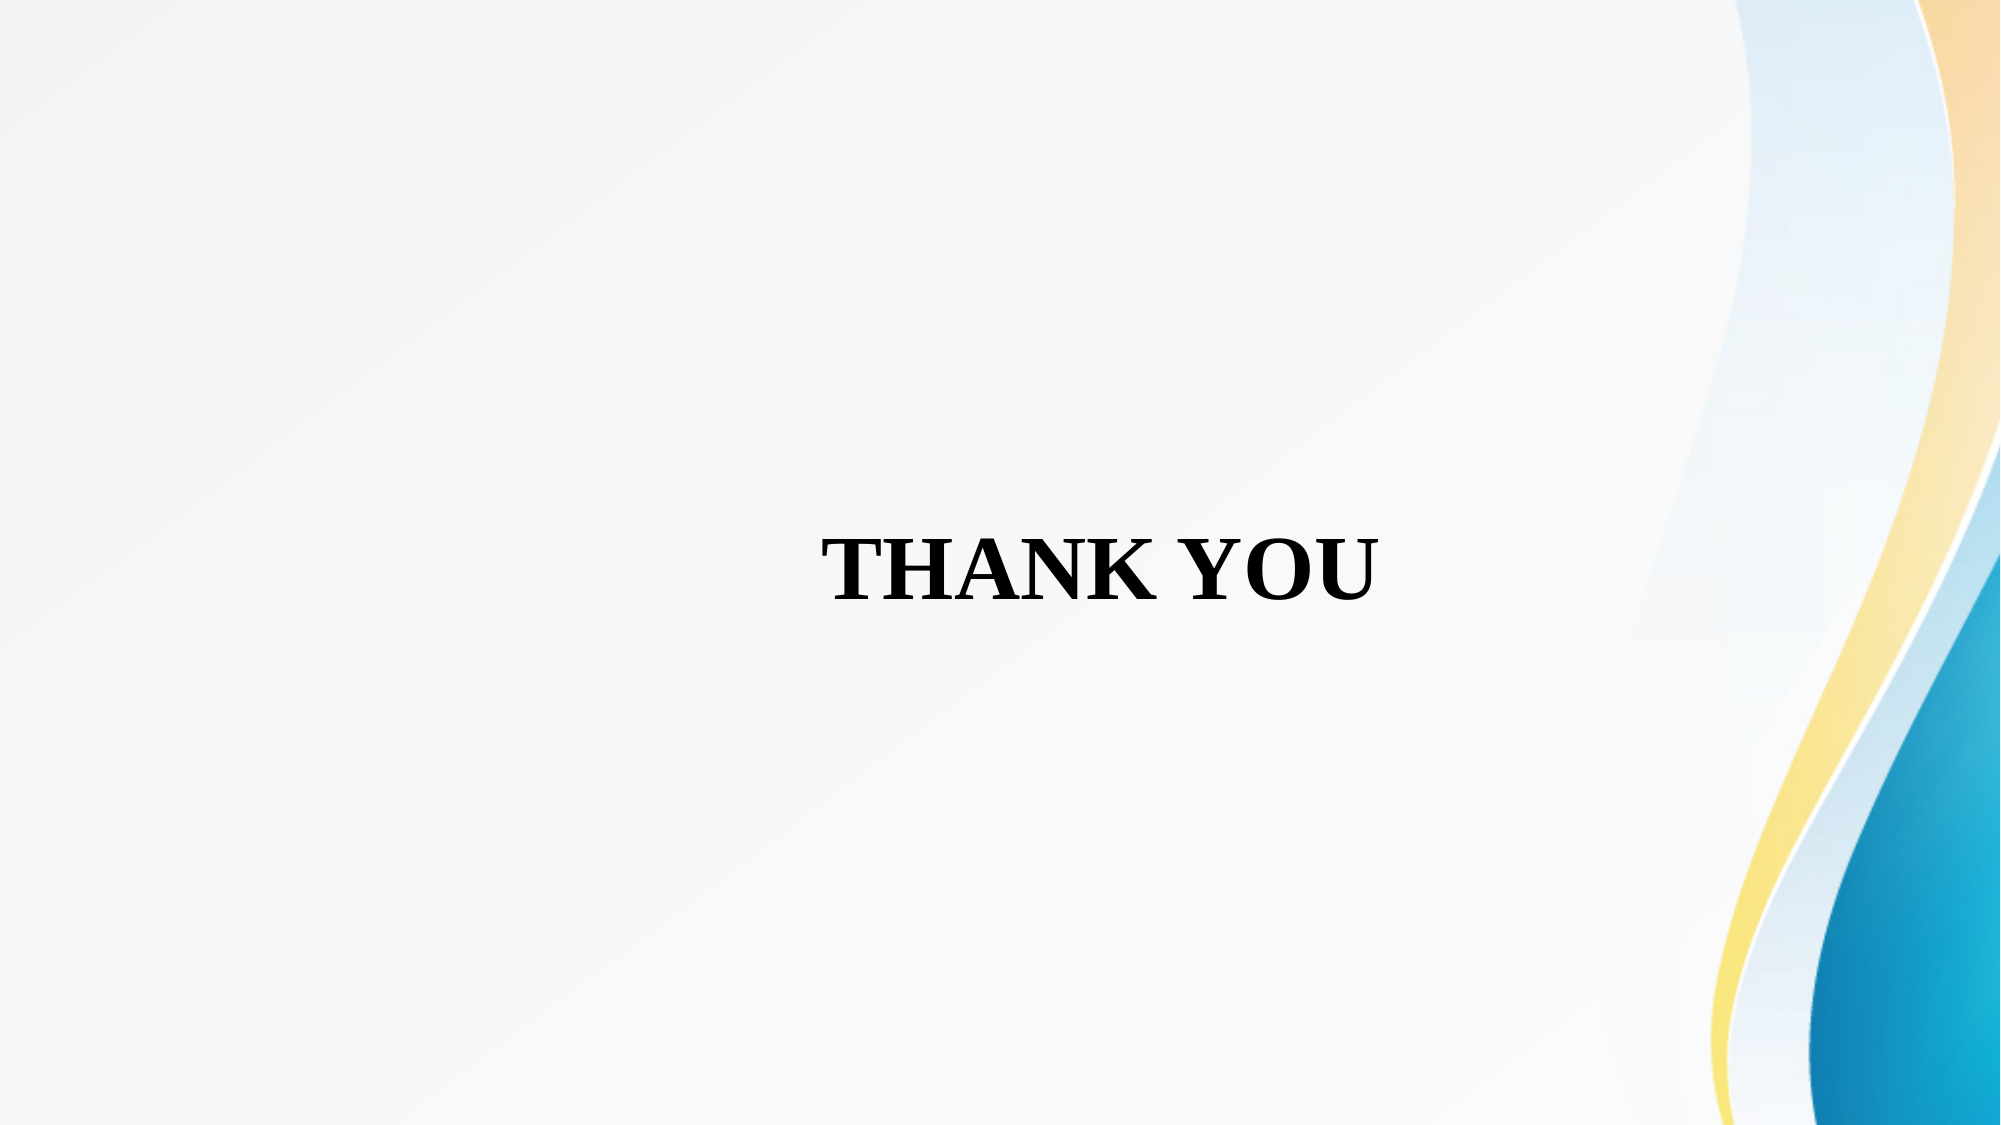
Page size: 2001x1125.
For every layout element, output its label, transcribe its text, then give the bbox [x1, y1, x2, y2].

picture [0, 0, 2001, 1125]
title THANK YOU [187, 453, 1914, 672]
